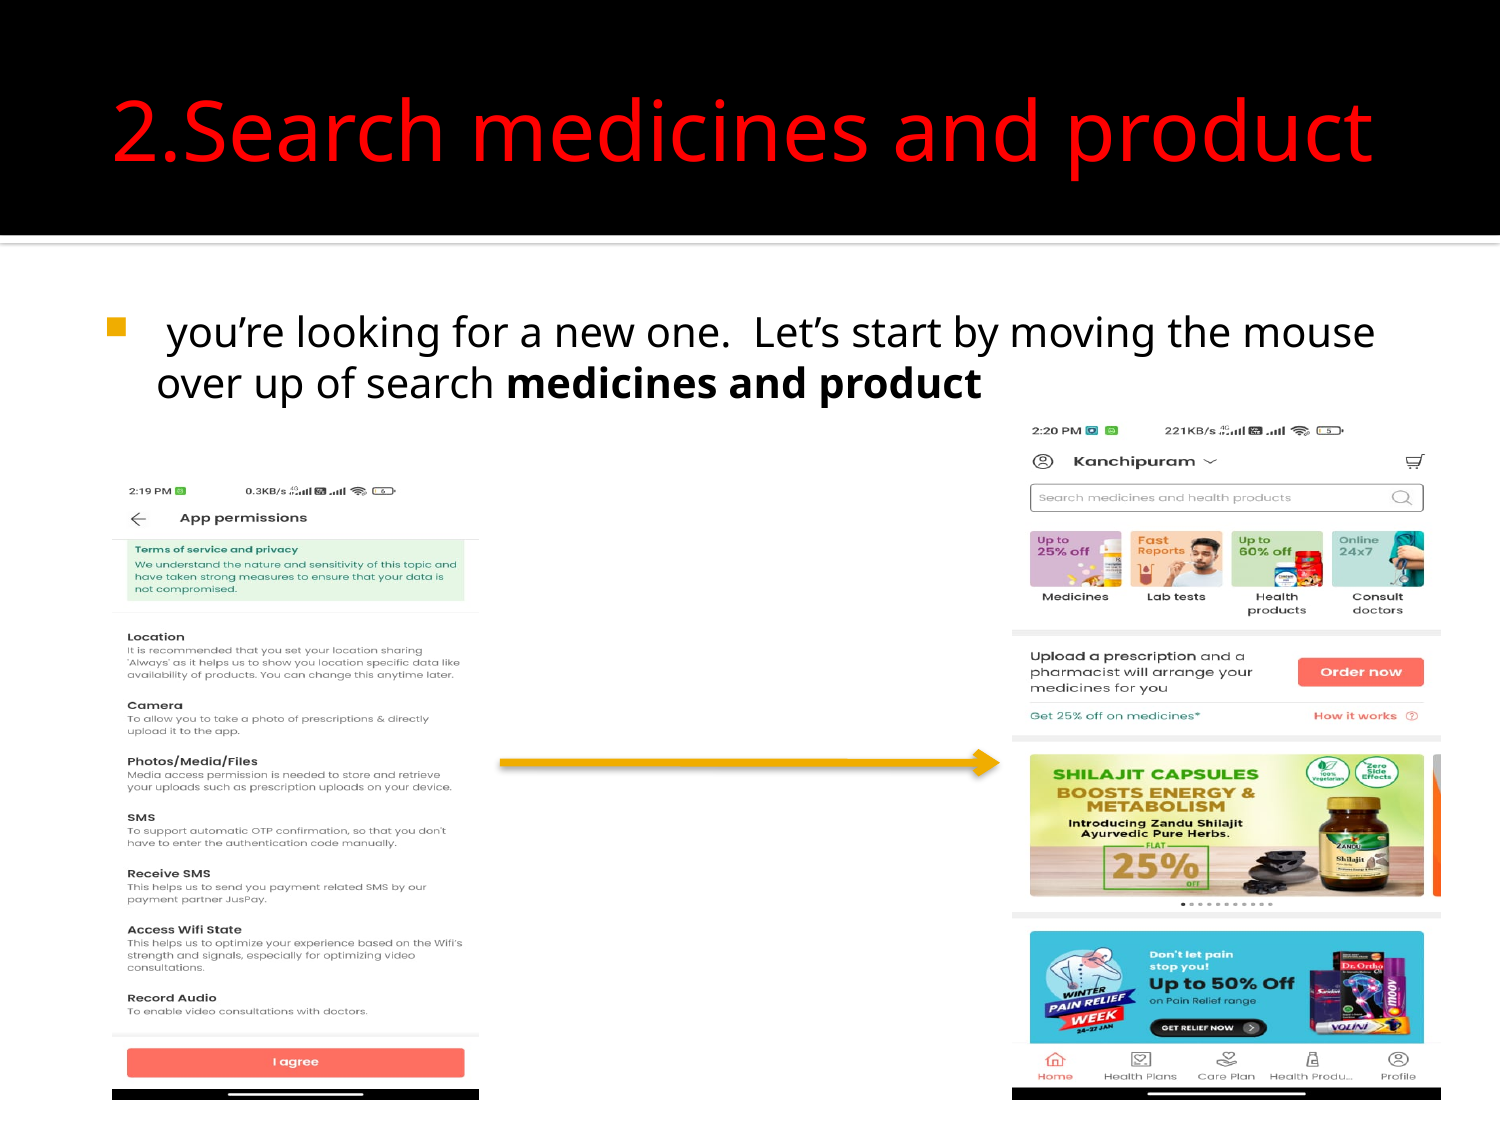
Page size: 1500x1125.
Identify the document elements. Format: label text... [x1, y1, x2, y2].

title 2.Search medicines and product [75, 25, 1425, 231]
picture [1012, 412, 1441, 1100]
picture [112, 474, 479, 1100]
list you’re looking for a new one. Let’s start by moving the mouse over up of search medicines and product [75, 291, 1425, 1050]
